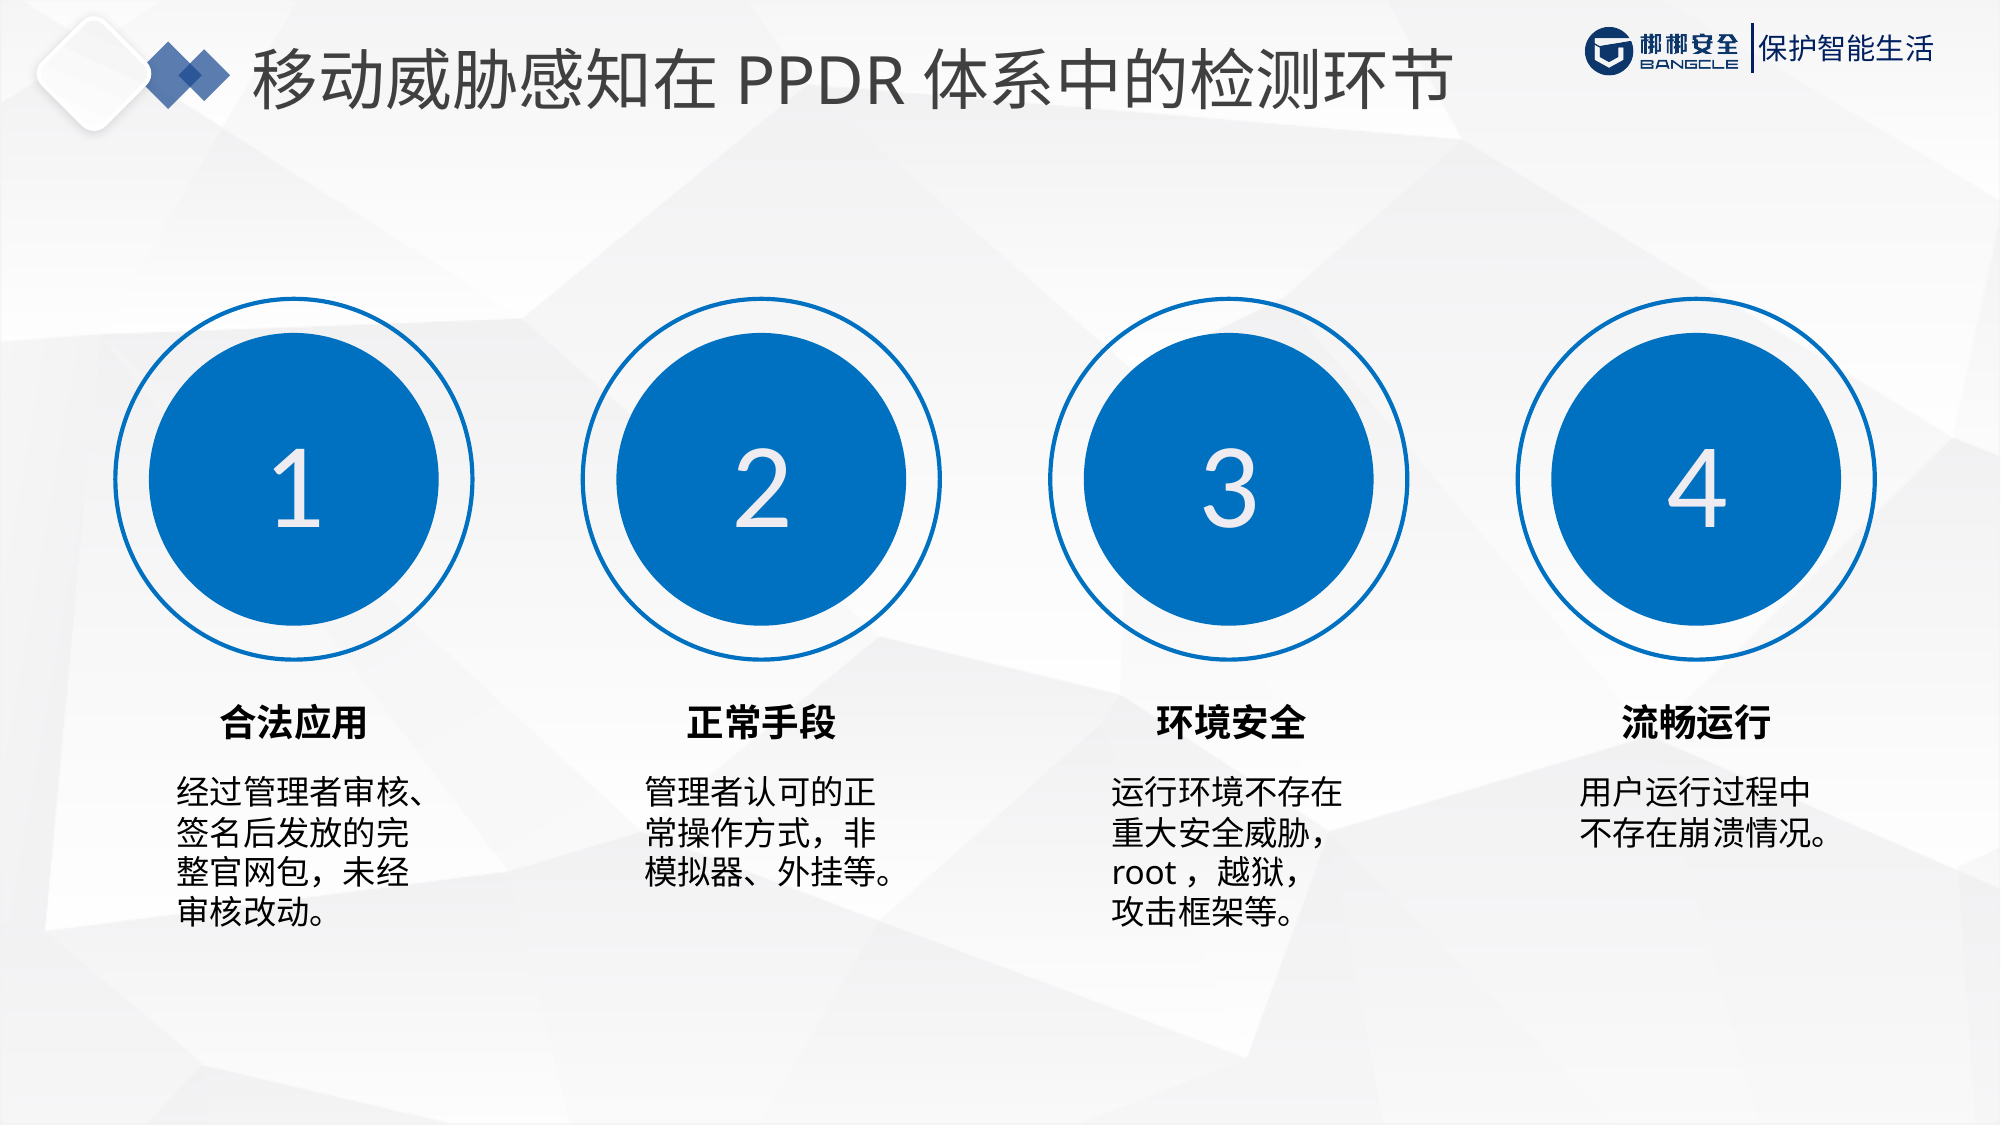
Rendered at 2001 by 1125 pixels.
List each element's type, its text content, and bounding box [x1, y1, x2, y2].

picture [0, 0, 2001, 1125]
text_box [582, 298, 940, 897]
title 移动威胁感知在PPDR体系中的检测环节 [236, 22, 1568, 145]
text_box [1050, 298, 1408, 937]
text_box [115, 298, 473, 937]
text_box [1517, 298, 1875, 857]
